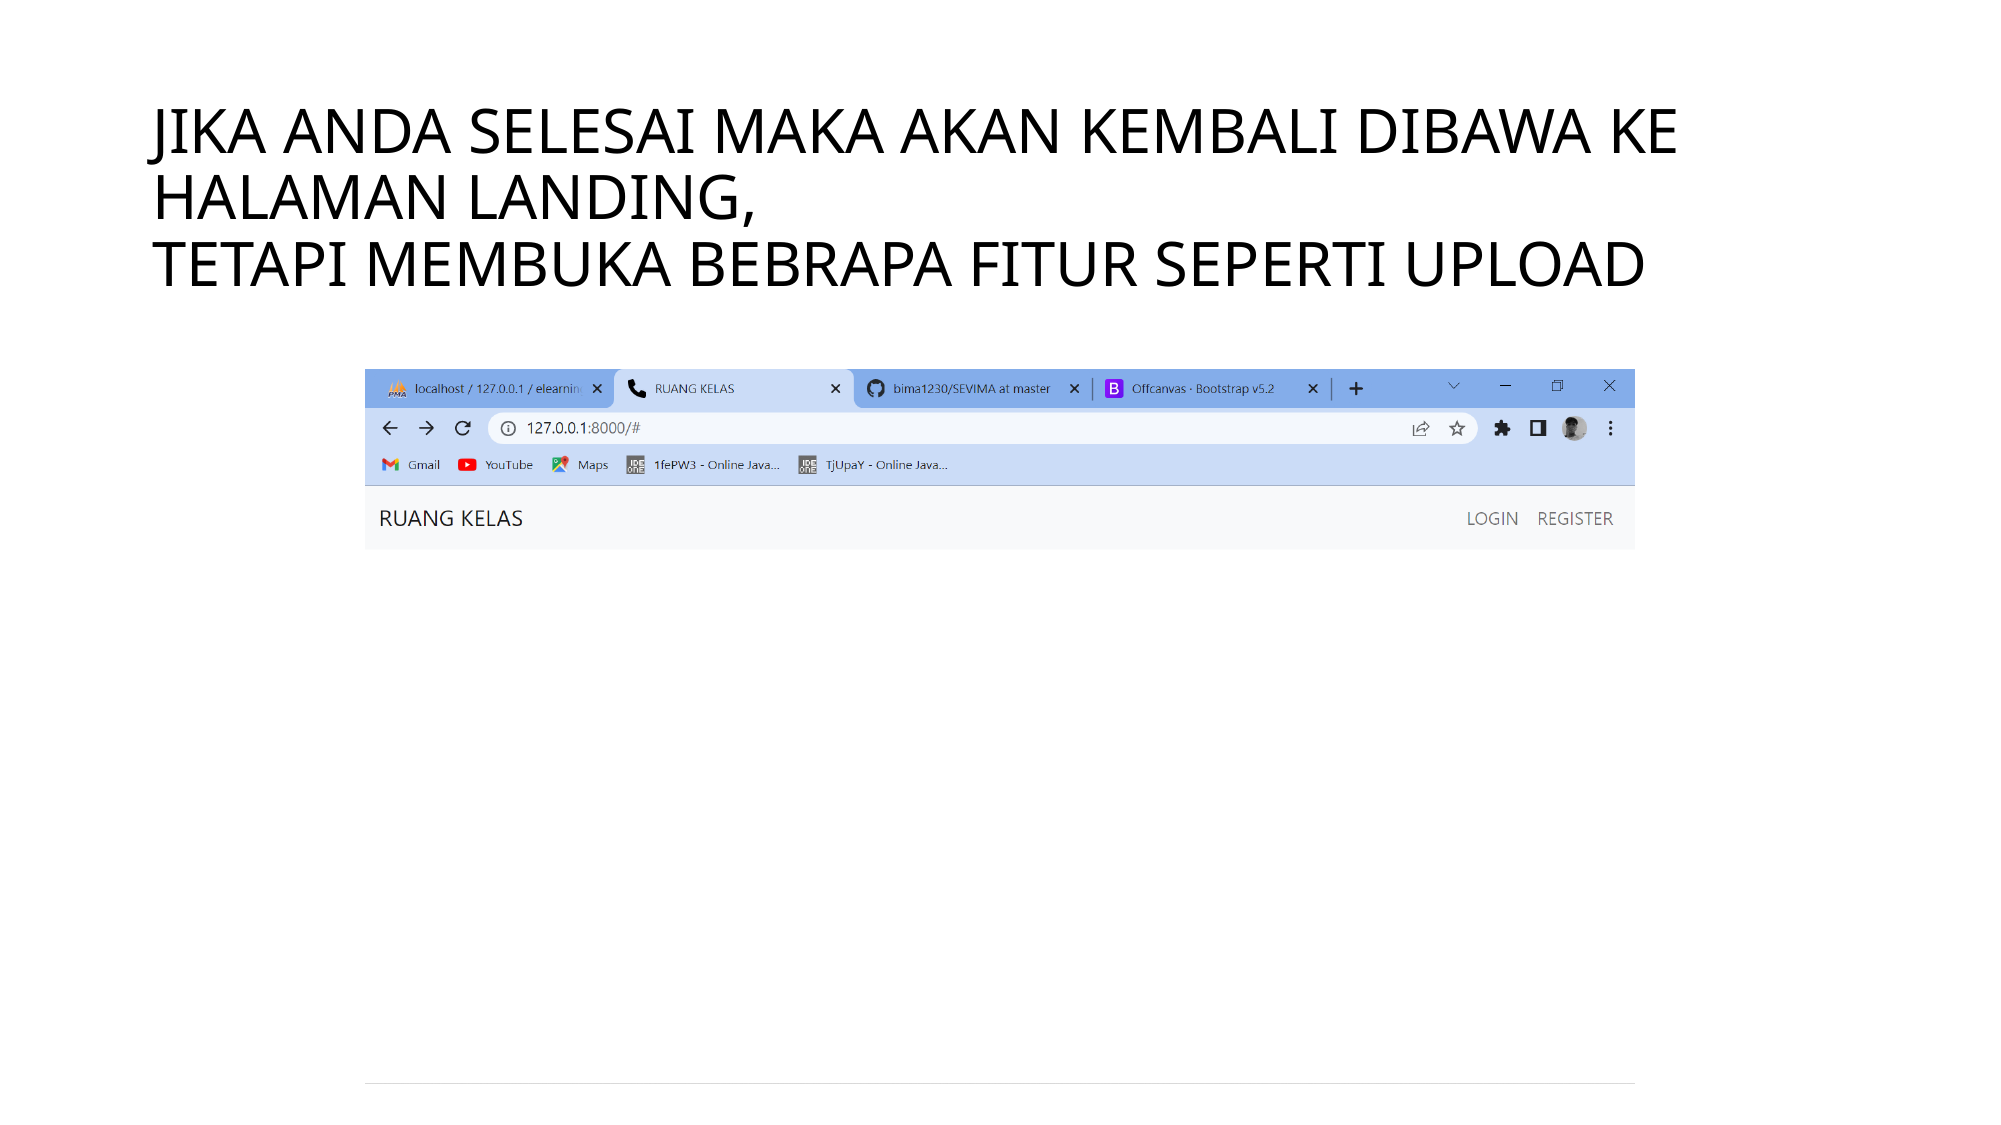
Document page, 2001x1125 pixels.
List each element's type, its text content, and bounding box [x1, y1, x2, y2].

title JIKA ANDA SELESAI MAKA AKAN KEMBALI DIBAWA KE HALAMAN LANDING, TETAPI MEMBUKA BEBRAPA FITUR SEPERTI UPLOAD [137, 91, 1863, 309]
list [365, 369, 1635, 1084]
